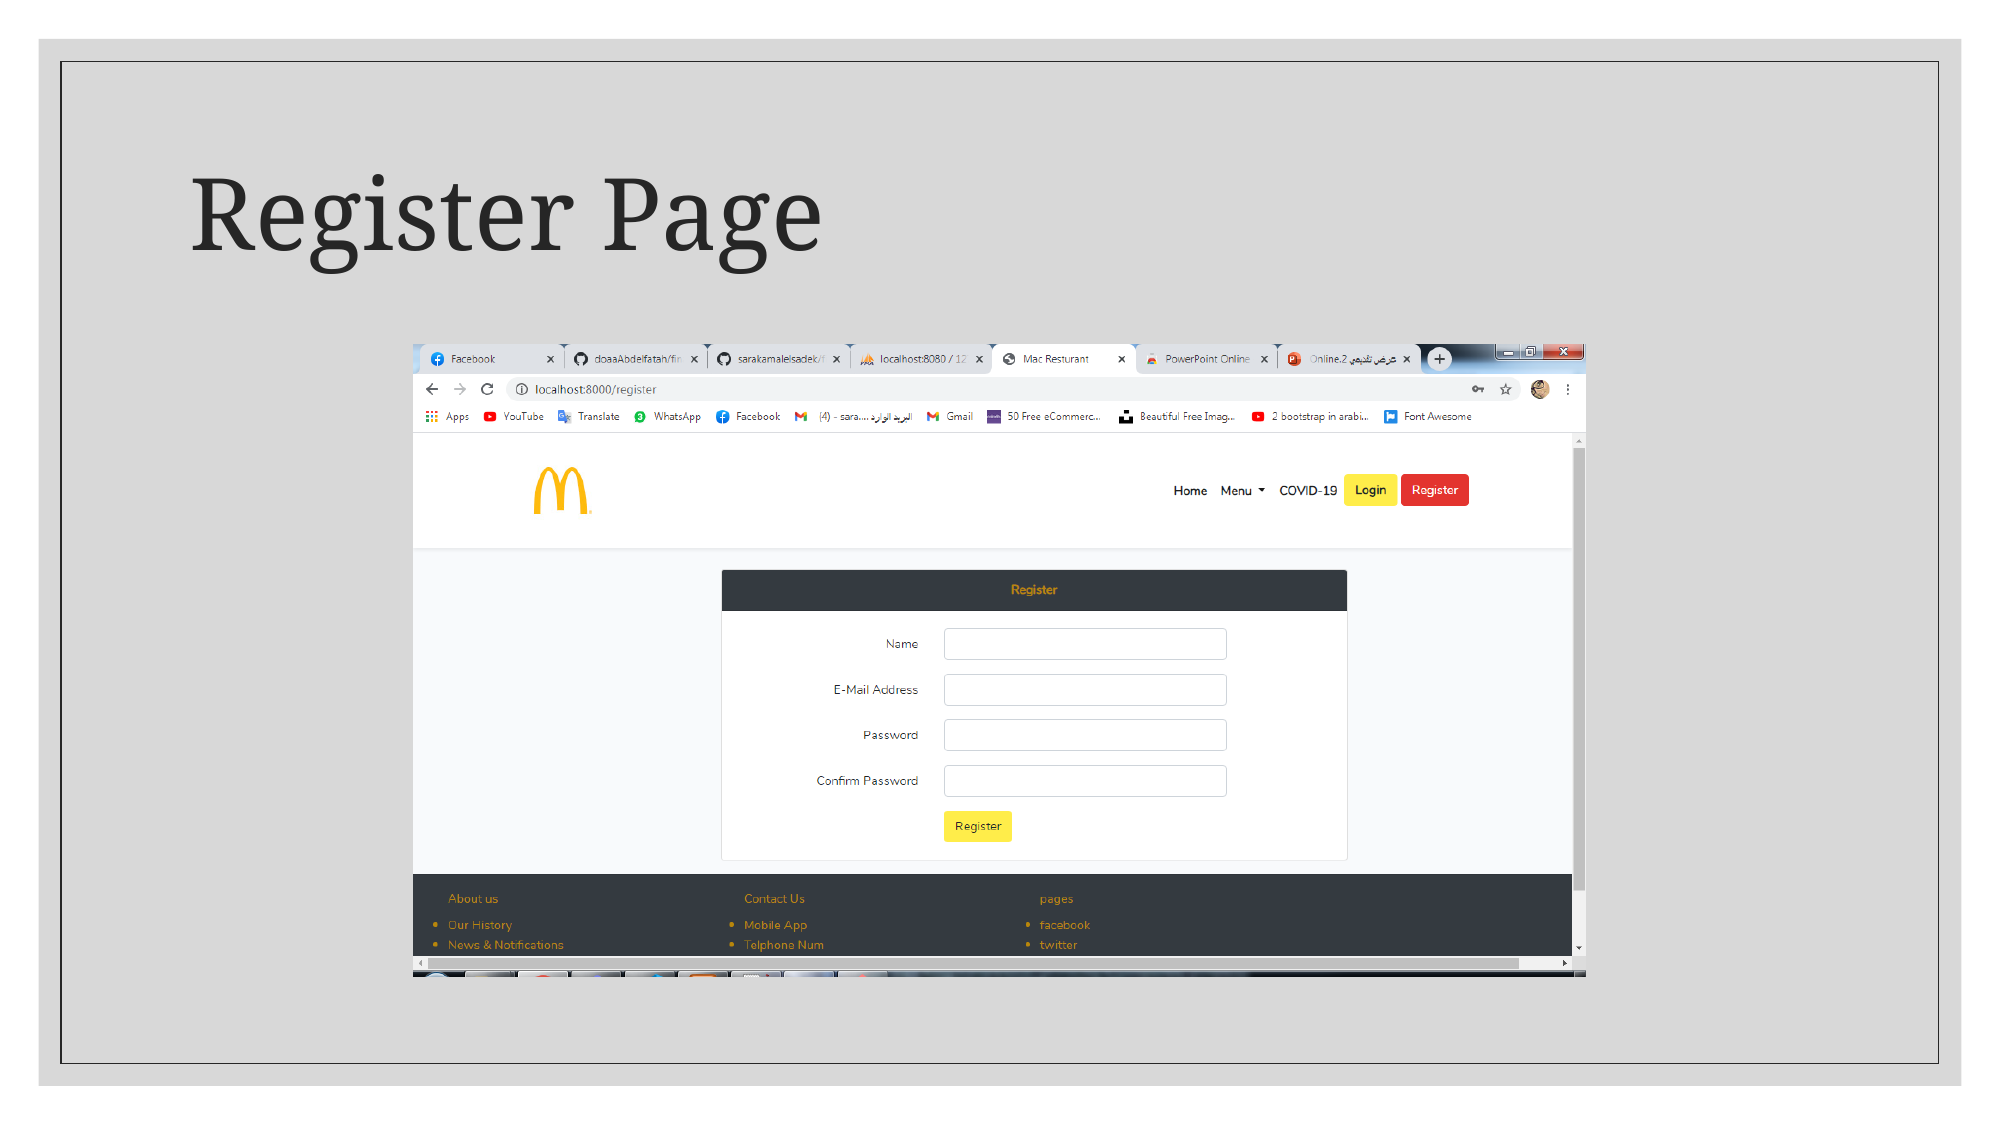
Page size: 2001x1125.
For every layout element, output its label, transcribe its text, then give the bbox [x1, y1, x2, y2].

title Register Page [174, 105, 1825, 331]
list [413, 344, 1587, 977]
